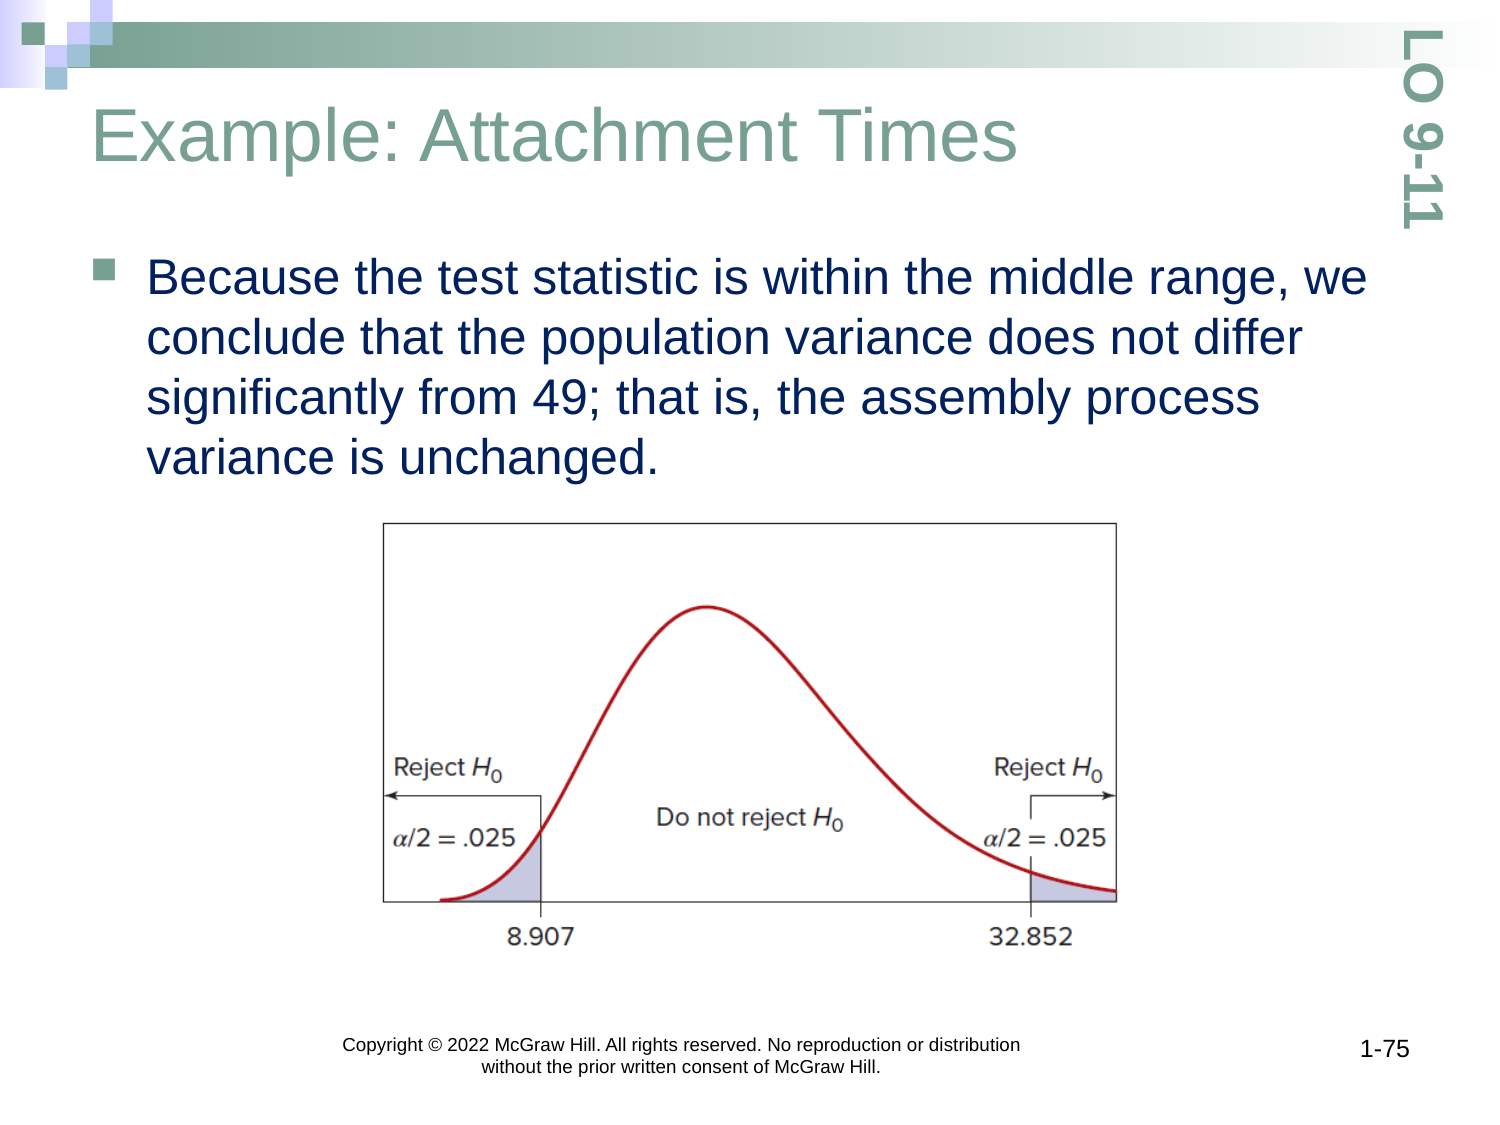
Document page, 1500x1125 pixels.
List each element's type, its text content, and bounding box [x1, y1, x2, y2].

list LO 9-11 [1381, 12, 1470, 288]
picture [371, 511, 1129, 965]
slide_number 1-75 [1074, 1025, 1425, 1100]
list Because the test statistic is within the middle range, we conclude that the population variance does not differ significantly from 49; that is, the assembly process variance is unchanged. [74, 237, 1426, 963]
footer Copyright © 2022 McGraw Hill. All rights reserved. No reproduction or distribution without the prior written consent of McGraw Hill. [312, 1025, 1050, 1100]
title Example: Attachment Times [74, 74, 1381, 188]
